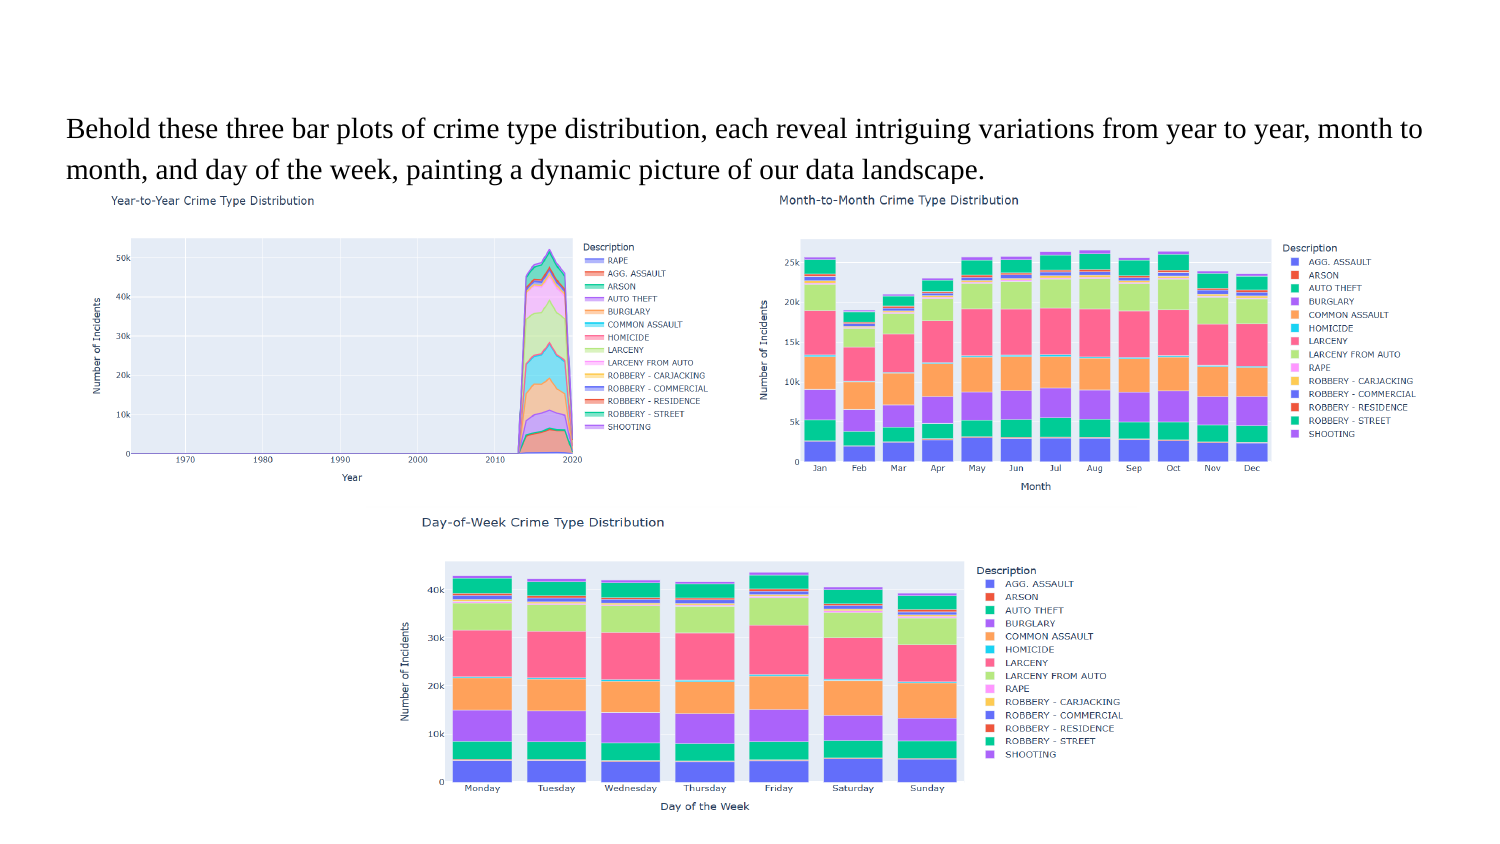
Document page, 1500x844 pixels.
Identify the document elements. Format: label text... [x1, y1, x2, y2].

list Behold these three bar plots of crime type distribution, each reveal intriguing variations from year to year, month to month, and day of the week, painting a dynamic picture of our data landscape. [51, 89, 1449, 204]
picture [71, 184, 1421, 829]
